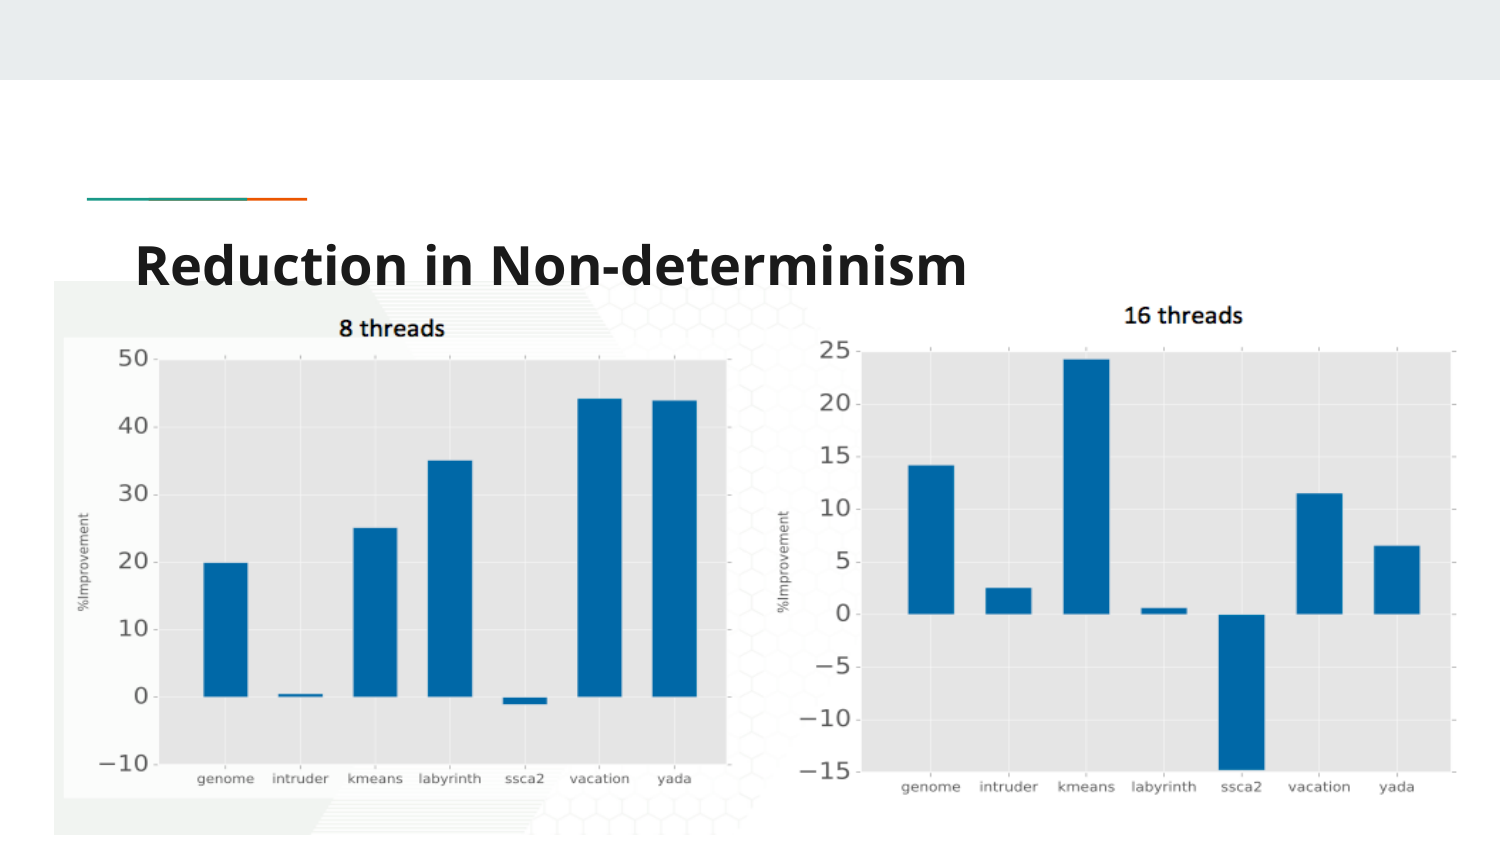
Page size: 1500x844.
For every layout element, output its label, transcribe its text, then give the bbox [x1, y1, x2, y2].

picture [53, 280, 1475, 835]
title Reduction in Non-determinism [119, 216, 1381, 279]
